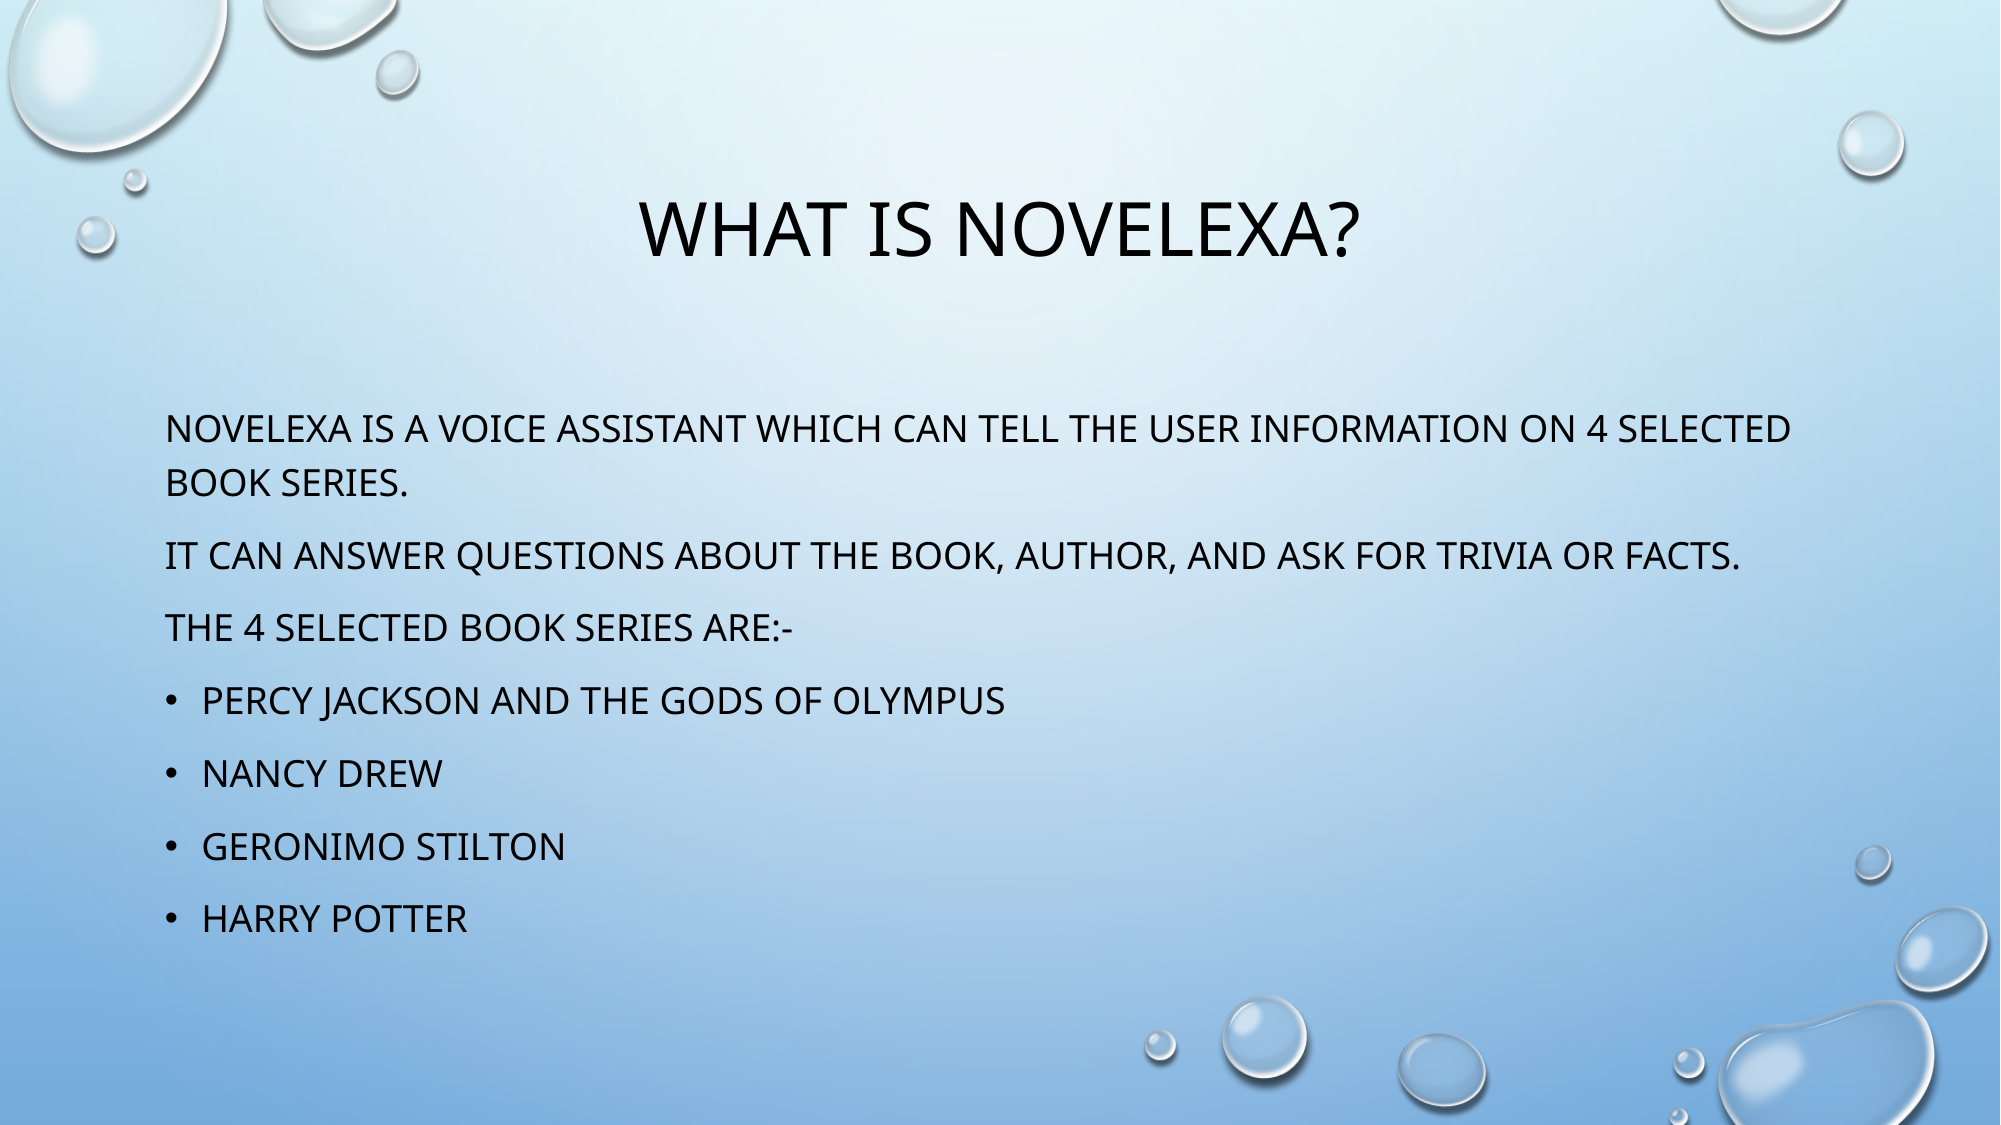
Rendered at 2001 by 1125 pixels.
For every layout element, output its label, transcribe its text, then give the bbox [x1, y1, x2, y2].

list Novelexa is a voice assistant which can tell the user information on 4 selected book series. It can answer questions about the book, author, and ask for trivia or facts. The 4 selected book series are:- Percy Jackson and the gods of Olympus Nancy drew Geronimo stilton Harry potter [149, 388, 1850, 950]
title What is novelexa? [149, 101, 1851, 364]
picture [0, 0, 2000, 1125]
